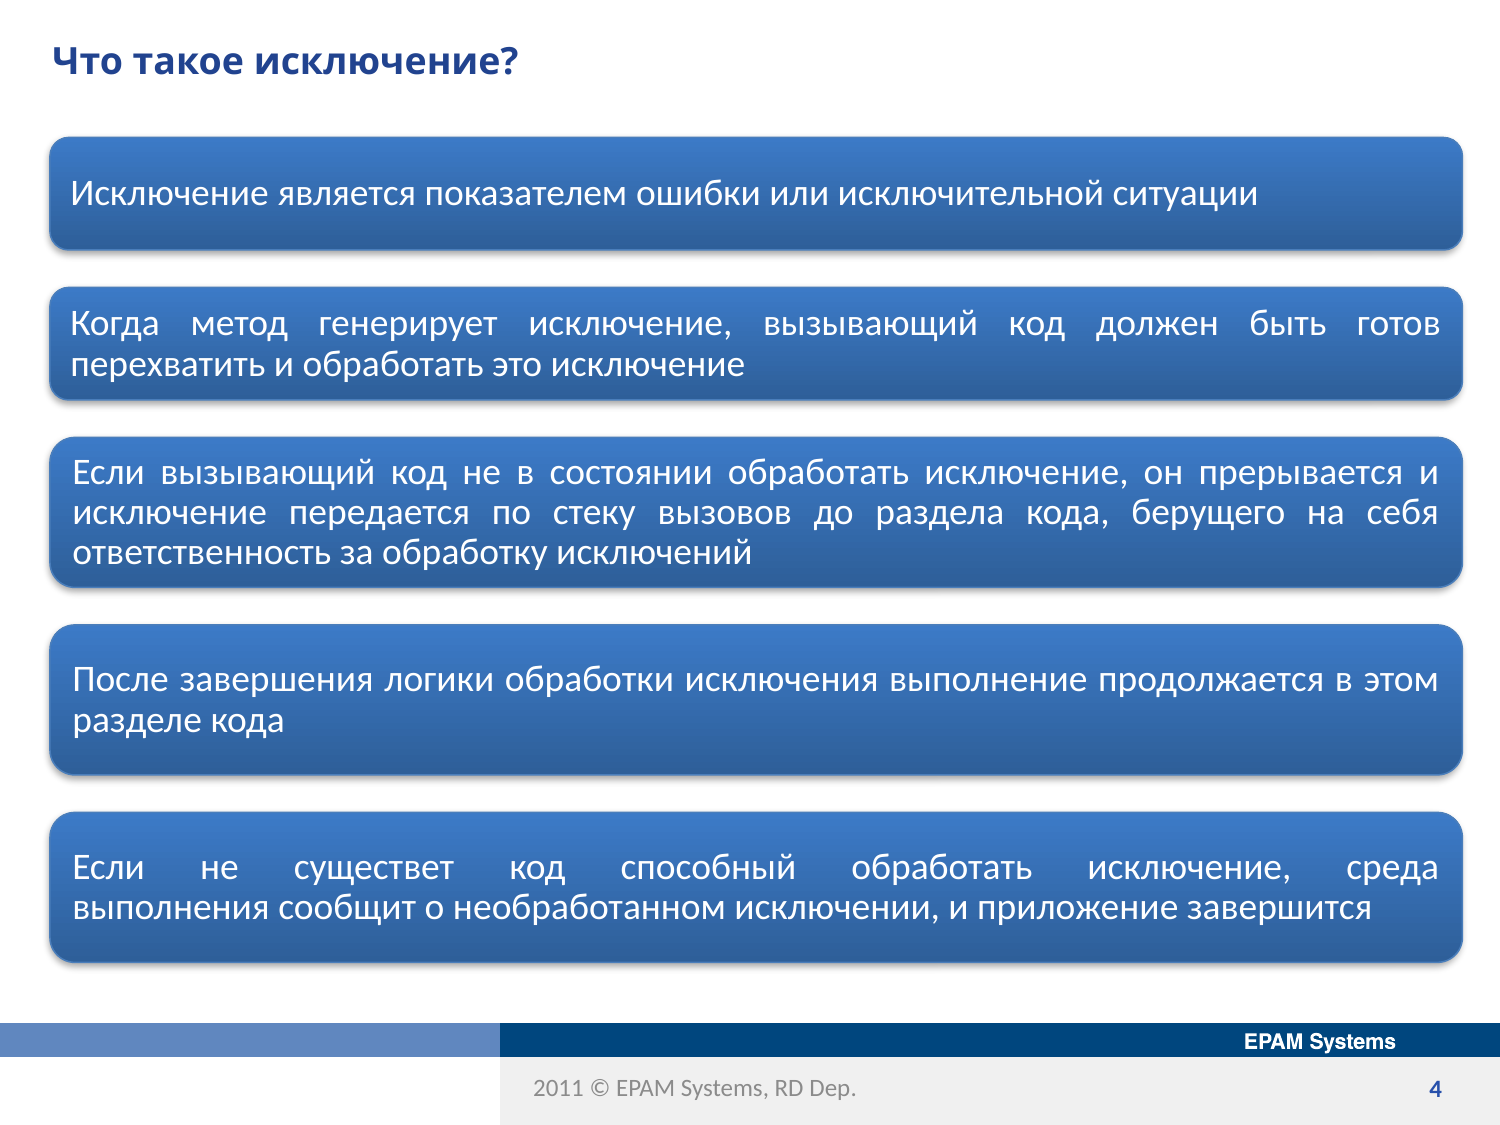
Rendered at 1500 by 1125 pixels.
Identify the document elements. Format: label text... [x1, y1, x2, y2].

text_box Если вызывающий код не в состоянии обработать исключение, он прерывается и исключение передается по стеку вызовов до раздела кода, берущего на себя ответственность за обработку исключений [49, 436, 1464, 589]
text_box Исключение является показателем ошибки или исключительной ситуации [49, 136, 1464, 251]
title Что такое исключение? [36, 29, 1469, 90]
text_box После завершения логики обработки исключения выполнение продолжается в этом разделе кода [49, 624, 1464, 776]
text_box Если не существет код способный обработать исключение, среда выполнения сообщит о необработанном исключении, и приложение завершится [49, 811, 1464, 964]
text_box Когда метод генерирует исключение, вызывающий код должен быть готов перехватить и обработать это исключение [49, 286, 1464, 401]
